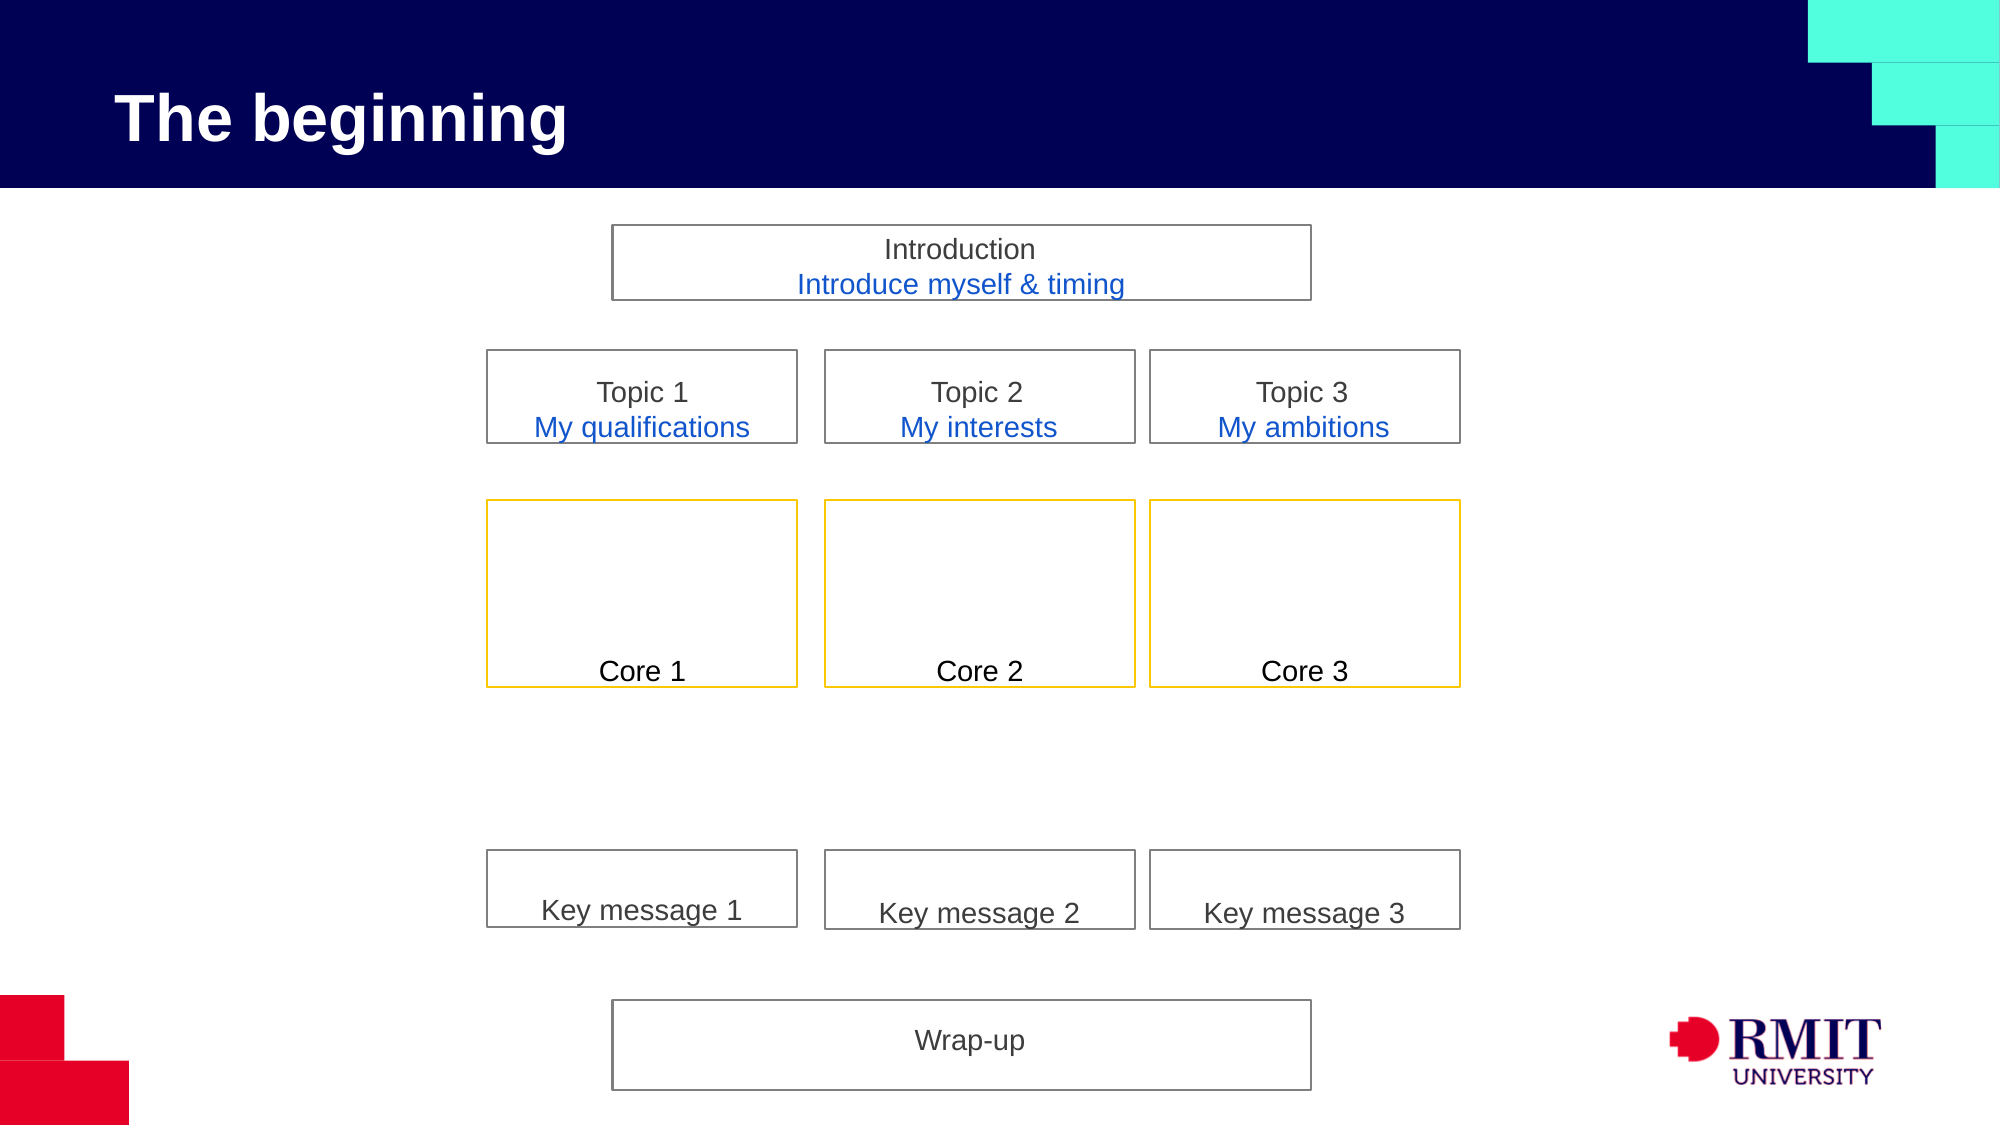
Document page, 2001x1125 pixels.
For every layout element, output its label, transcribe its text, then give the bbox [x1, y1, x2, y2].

text_box Key message 3 [1149, 849, 1460, 930]
title The beginning [112, 74, 1888, 263]
text_box Core 2 [824, 500, 1135, 687]
text_box Wrap-up [912, 1024, 1029, 1057]
text_box Topic 3 My ambitions [1149, 350, 1460, 444]
text_box Introduction Introduce myself & timing [612, 263, 1311, 301]
text_box Core 1 [487, 500, 798, 687]
text_box Topic 2 My interests [824, 350, 1135, 444]
text_box Key message 2 [824, 849, 1135, 930]
text_box [612, 999, 1311, 1090]
text_box Core 3 [1149, 500, 1460, 687]
text_box Topic 1 My qualifications [487, 350, 798, 444]
picture [1648, 1000, 1902, 1104]
text_box Key message 1 [487, 849, 798, 927]
